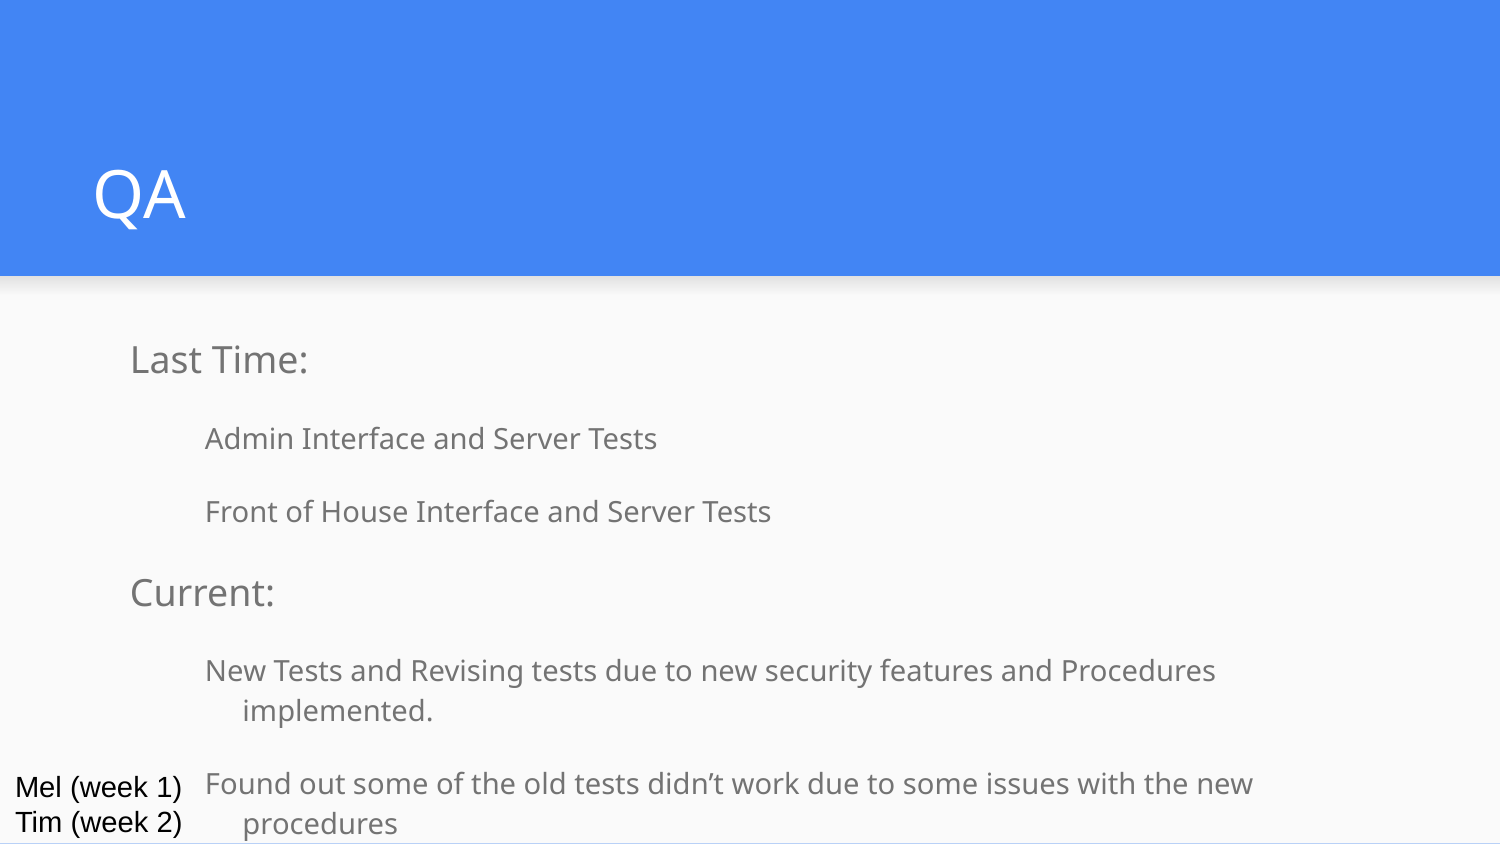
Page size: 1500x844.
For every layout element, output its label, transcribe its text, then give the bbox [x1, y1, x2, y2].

title QA [77, 121, 1427, 248]
list Last Time: Admin Interface and Server Tests Front of House Interface and Server Tests Current: New Tests and Revising tests due to new security features and Procedures implemented. Found out some of the old tests didn’t work due to some issues with the new procedures Recommended JUnit Testing on Procedures [77, 314, 1427, 760]
text_box Mel (week 1) Tim (week 2) [0, 753, 231, 836]
